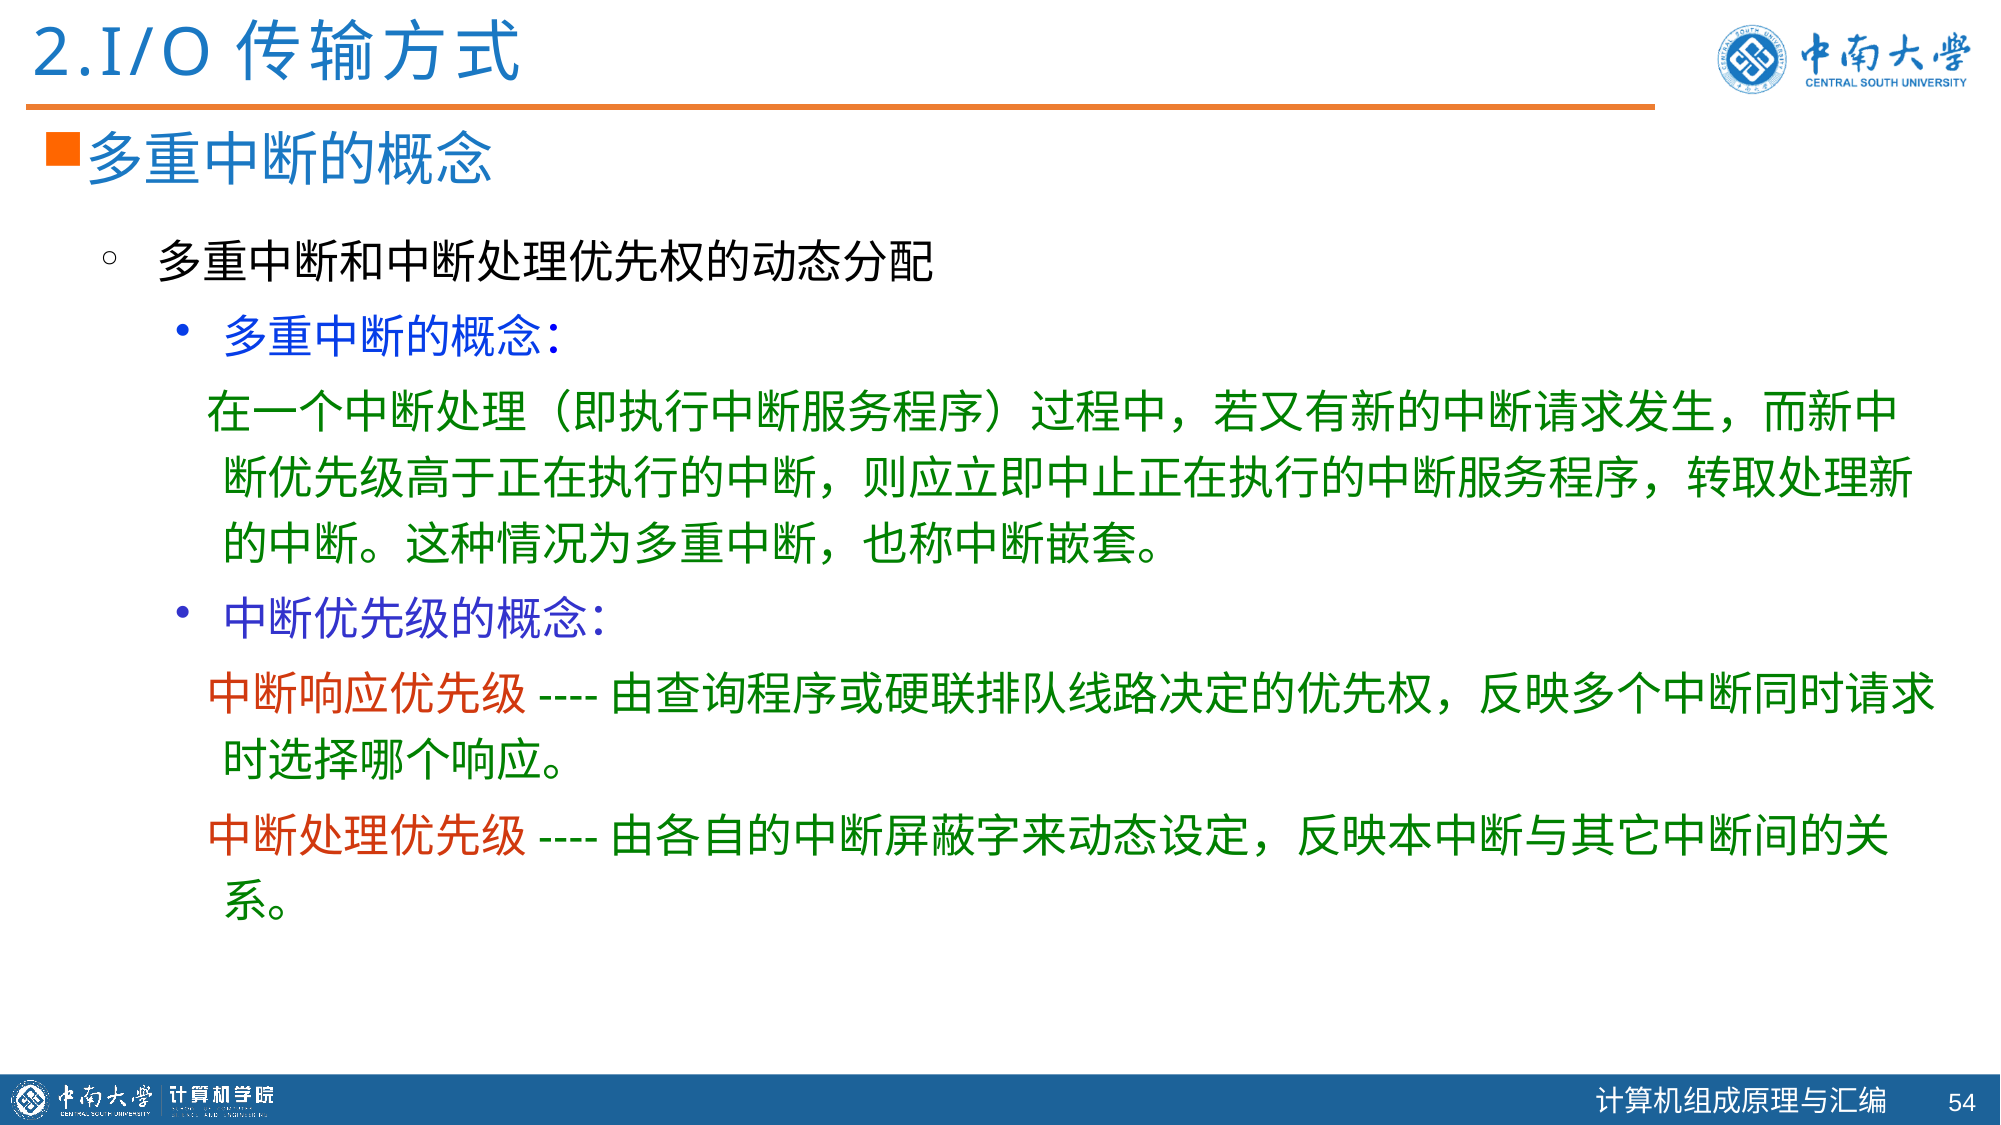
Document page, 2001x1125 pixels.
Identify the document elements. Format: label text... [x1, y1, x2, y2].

picture [1708, 19, 1982, 99]
slide_number 53 [1916, 1079, 1992, 1124]
text_box 多重中断和中断处理优先权的动态分配 多重中断的概念： 在一个中断处理（即执行中断服务程序）过程中，若又有新的中断请求发生，而新中断优先级高于正在执行的中断，则应立即中止正在执行的中断服务程序，转取处理新的中断。这种情况为多重中断，也称中断嵌套。 中断优先级的概念： 中断响应优先级----由查询程序或硬联排队线路决定的优先权，反映多个中断同时请求时选择哪个响应。 中断处理优先级----由各自的中断屏蔽字来动态设定，反映本中断与其它中断间的关系。 [89, 217, 1954, 1007]
list 2.I/O传输方式 [17, 10, 1615, 83]
list 多重中断的概念 [26, 114, 1968, 1026]
picture [0, 1080, 299, 1120]
